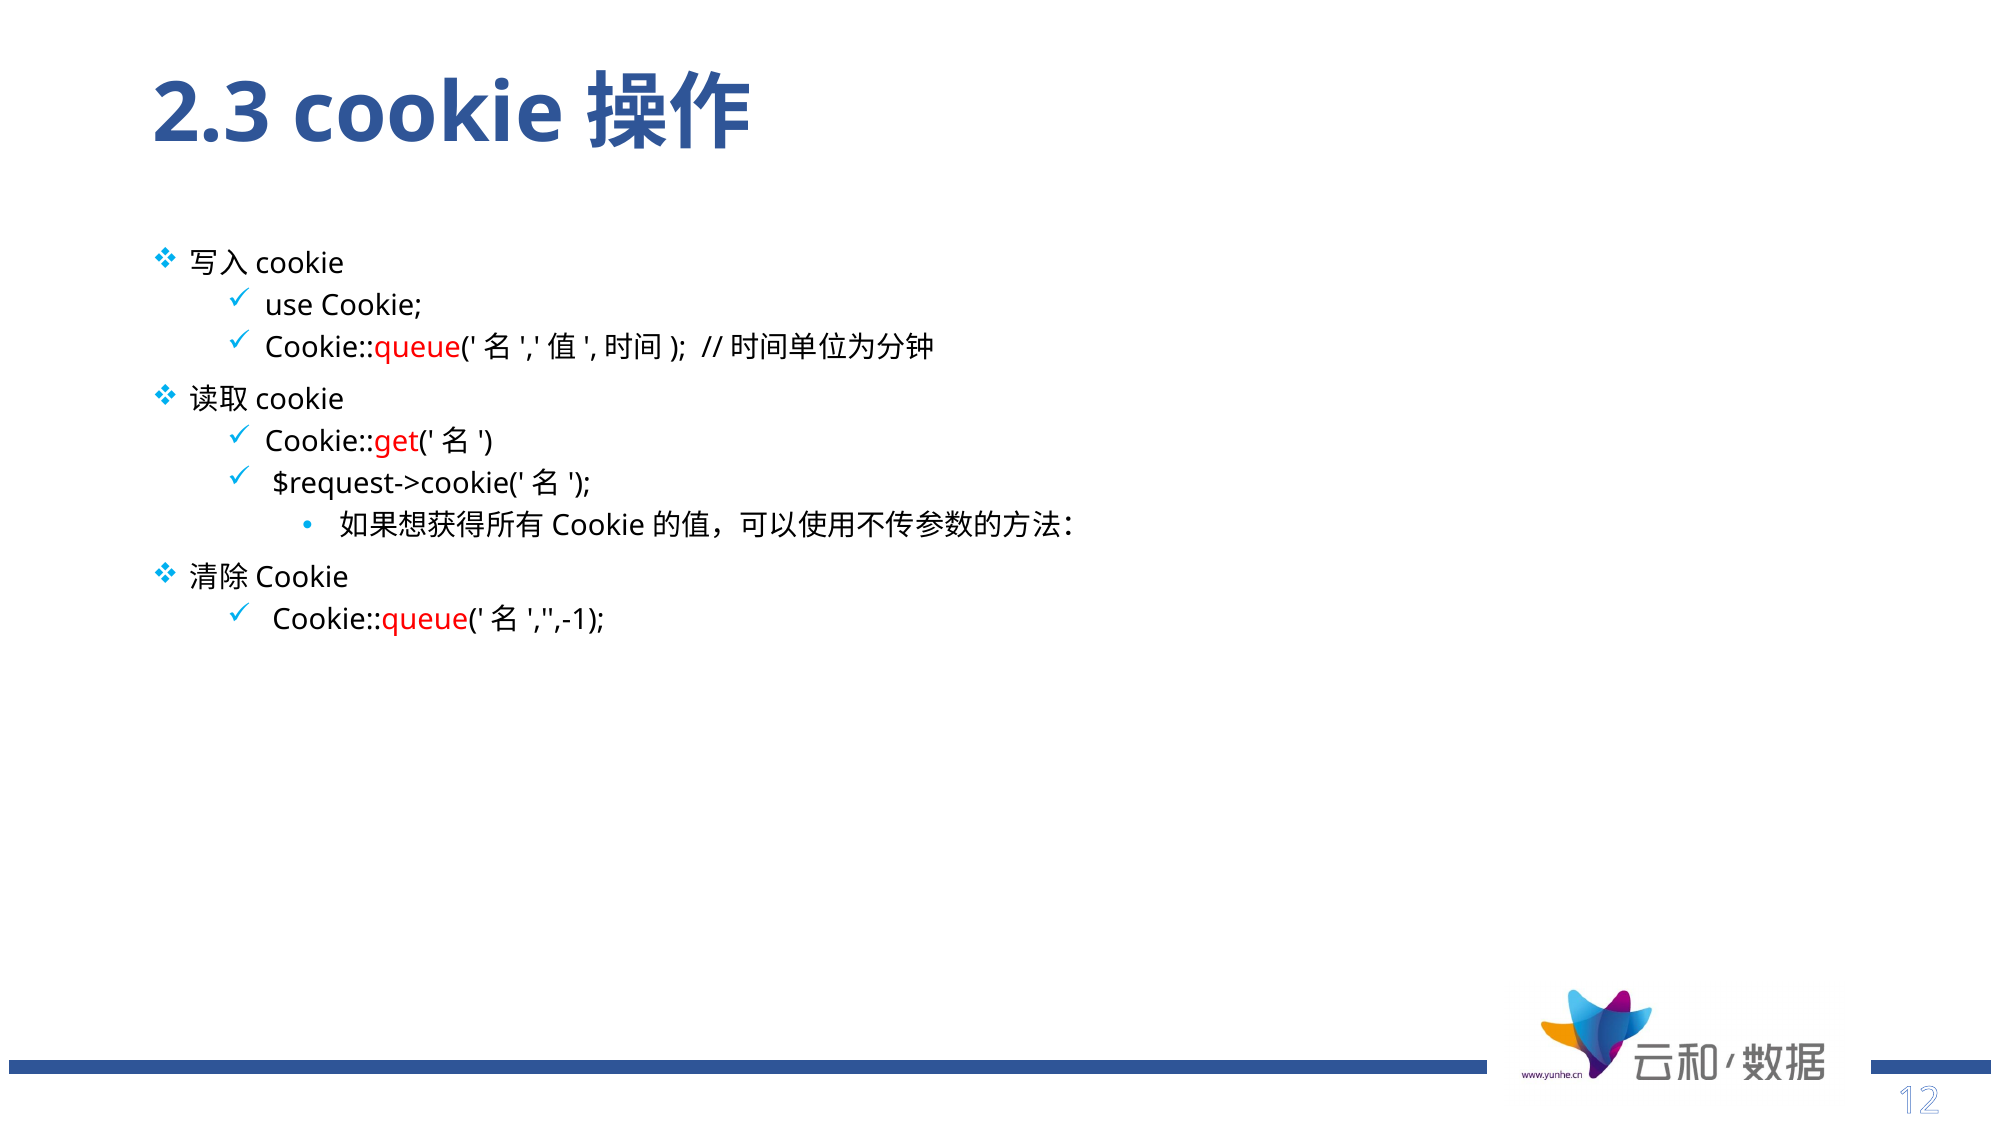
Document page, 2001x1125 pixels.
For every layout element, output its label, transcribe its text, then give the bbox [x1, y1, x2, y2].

picture [1504, 981, 1845, 1106]
list 写入cookie use Cookie; Cookie::queue('名','值',时间); //时间单位为分钟 读取cookie Cookie::get('名') $request->cookie('名'); 如果想获得所有Cookie的值，可以使用不传参数的方法： 清除Cookie Cookie::queue('名','',-1); [137, 240, 1863, 955]
title 2.3 cookie操作 [137, 5, 1863, 224]
